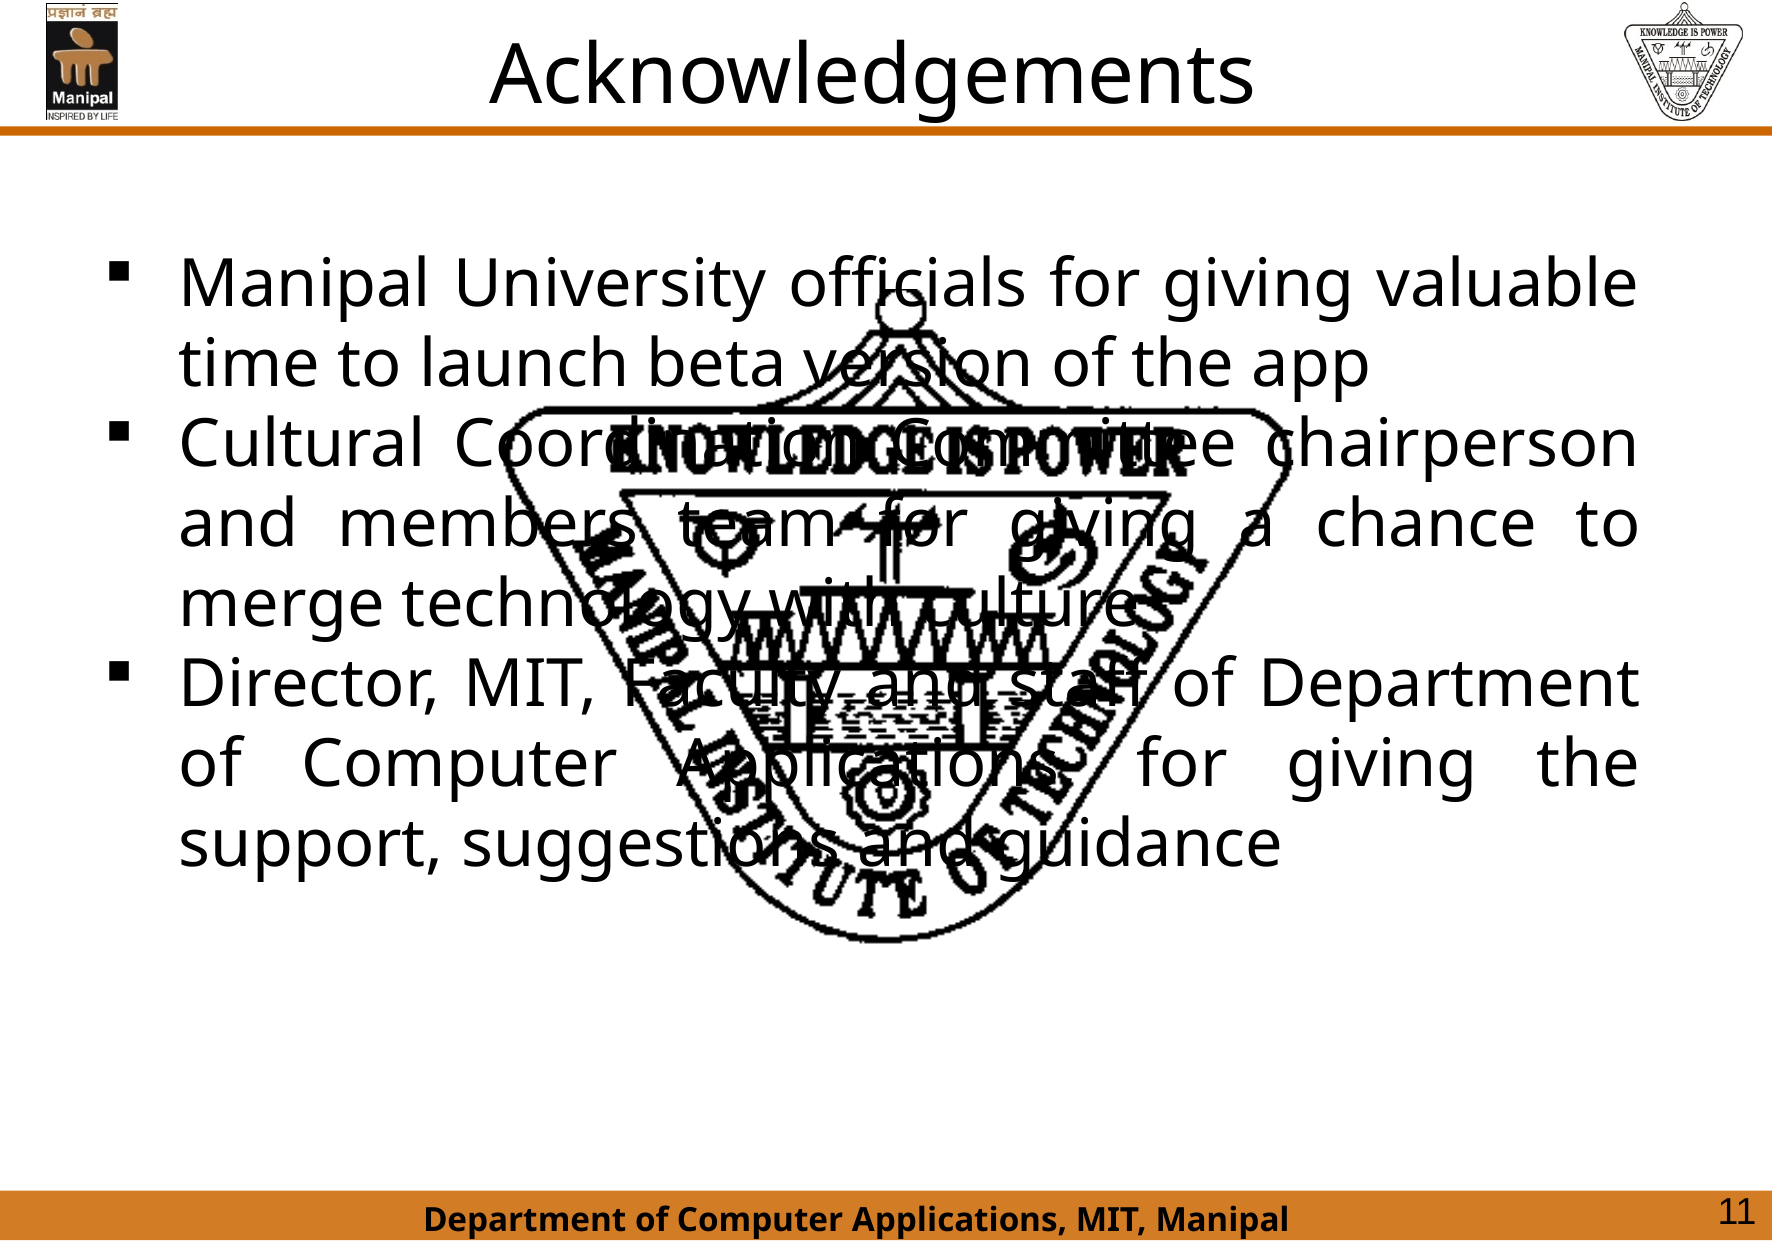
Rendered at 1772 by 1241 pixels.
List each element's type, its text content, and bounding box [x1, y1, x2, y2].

text_box Department of Computer Applications, MIT, Manipal [185, 1189, 1529, 1241]
picture [1623, 2, 1743, 121]
picture [46, 3, 118, 120]
text_box 11 [1682, 1180, 1772, 1240]
subtitle Manipal University officials for giving valuable time to launch beta version of the app Cultural Coordination Committee chairperson and members team for giving a chance to merge technology with culture Director, MIT, Faculty and staff of Department of Computer Applications, for giving the support, suggestions and guidance [87, 231, 1659, 1082]
title Acknowledgements [120, 11, 1627, 150]
